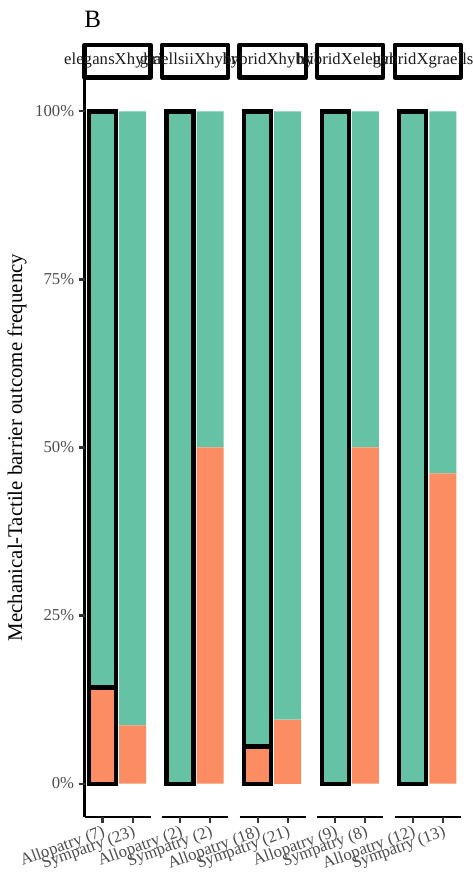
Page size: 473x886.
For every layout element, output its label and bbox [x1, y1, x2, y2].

text_box [0, 0, 473, 886]
